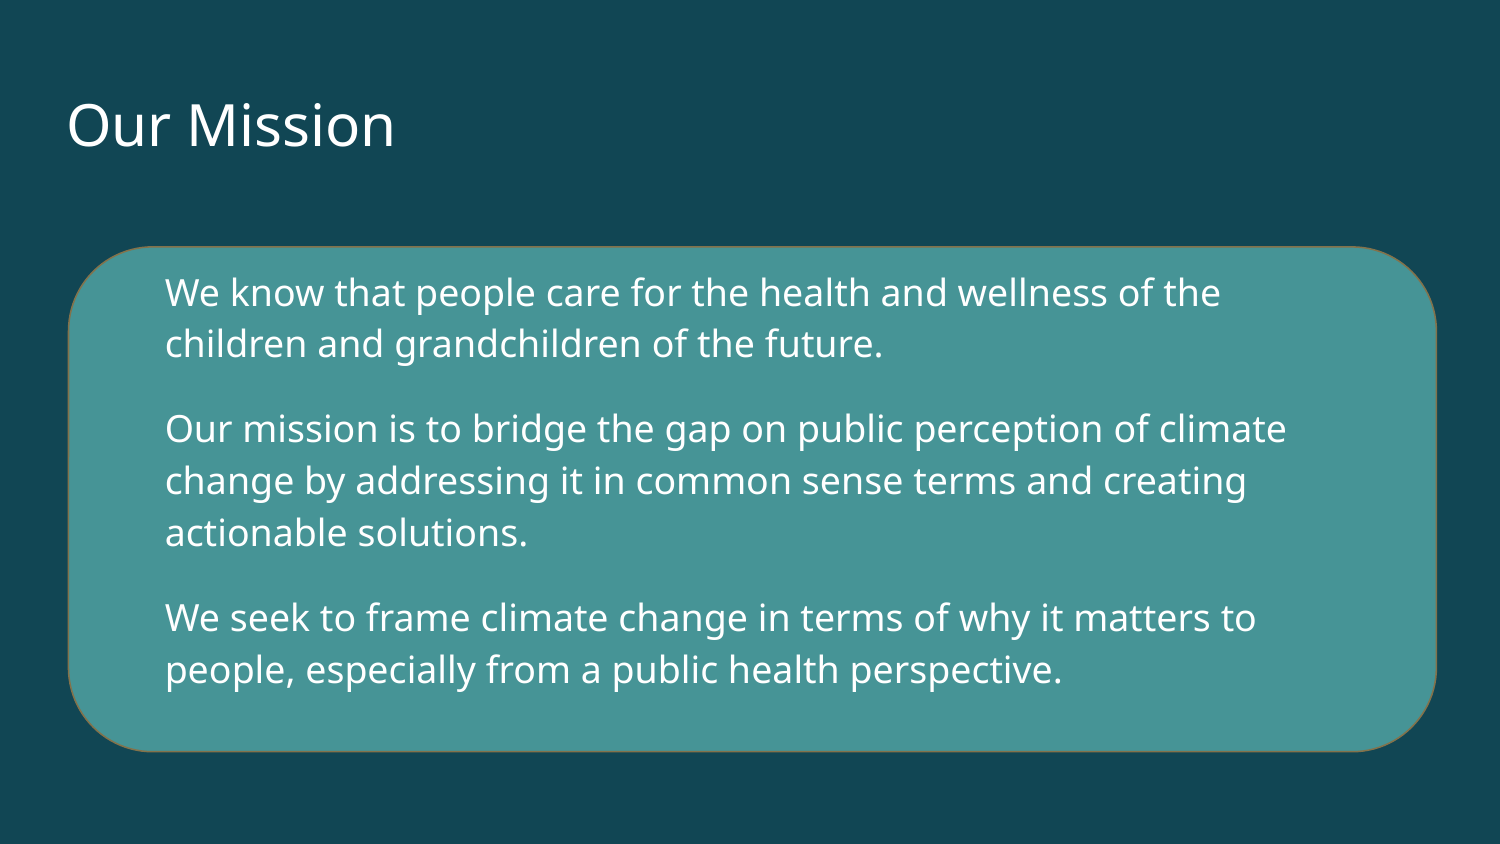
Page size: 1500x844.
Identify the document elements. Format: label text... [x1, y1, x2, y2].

text_box [68, 246, 1437, 752]
title Our Mission [51, 72, 1449, 167]
list We know that people care for the health and wellness of the children and grandchildren of the future. Our mission is to bridge the gap on public perception of climate change by addressing it in common sense terms and creating actionable solutions. We seek to frame climate change in terms of why it matters to people, especially from a public health perspective. [149, 246, 1364, 716]
